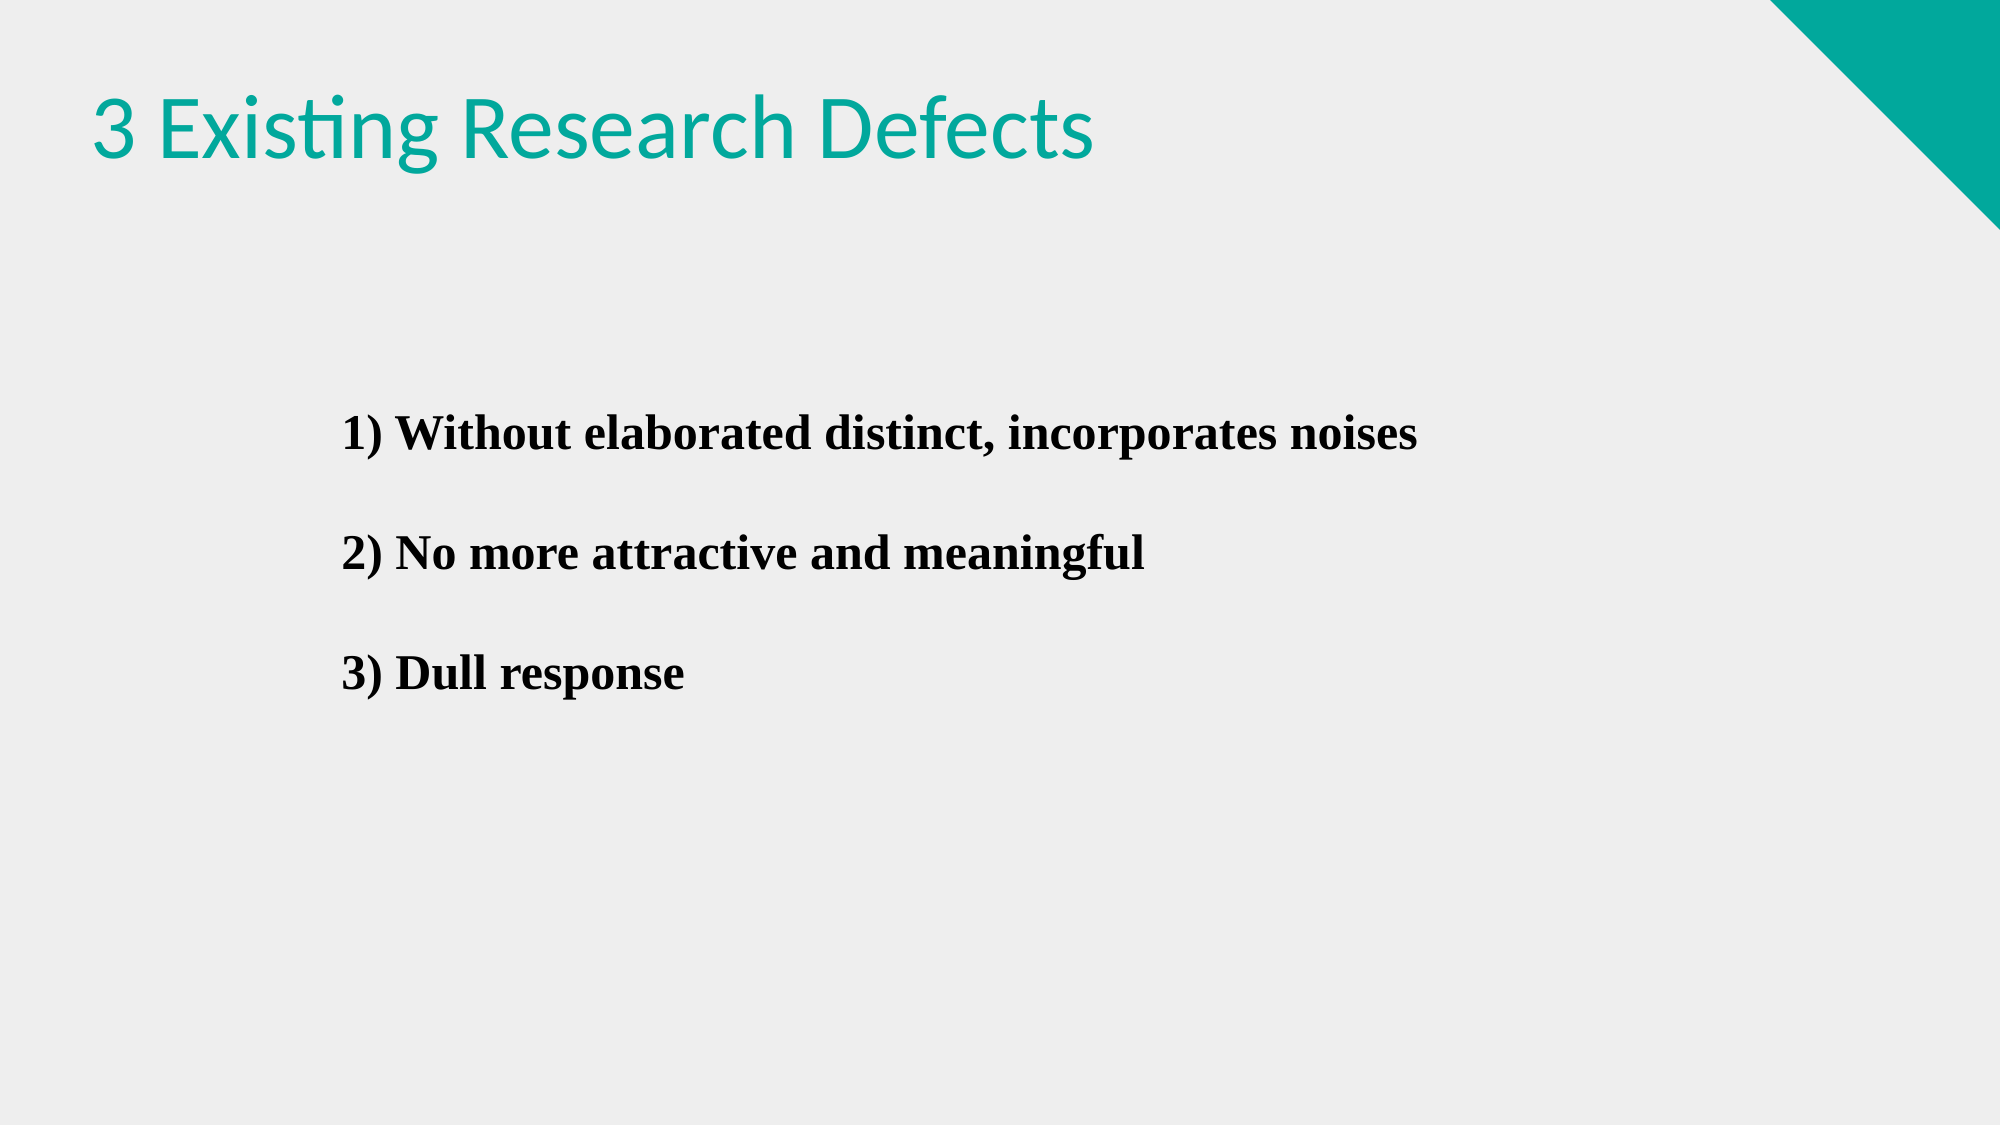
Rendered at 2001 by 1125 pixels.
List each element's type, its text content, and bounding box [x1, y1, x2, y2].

text_box [1770, 0, 2000, 230]
text_box 1) Without elaborated distinct, incorporates noises 2) No more attractive and meaningful 3) Dull response [326, 392, 2000, 768]
title 3 Existing Research Defects [75, 20, 1800, 238]
